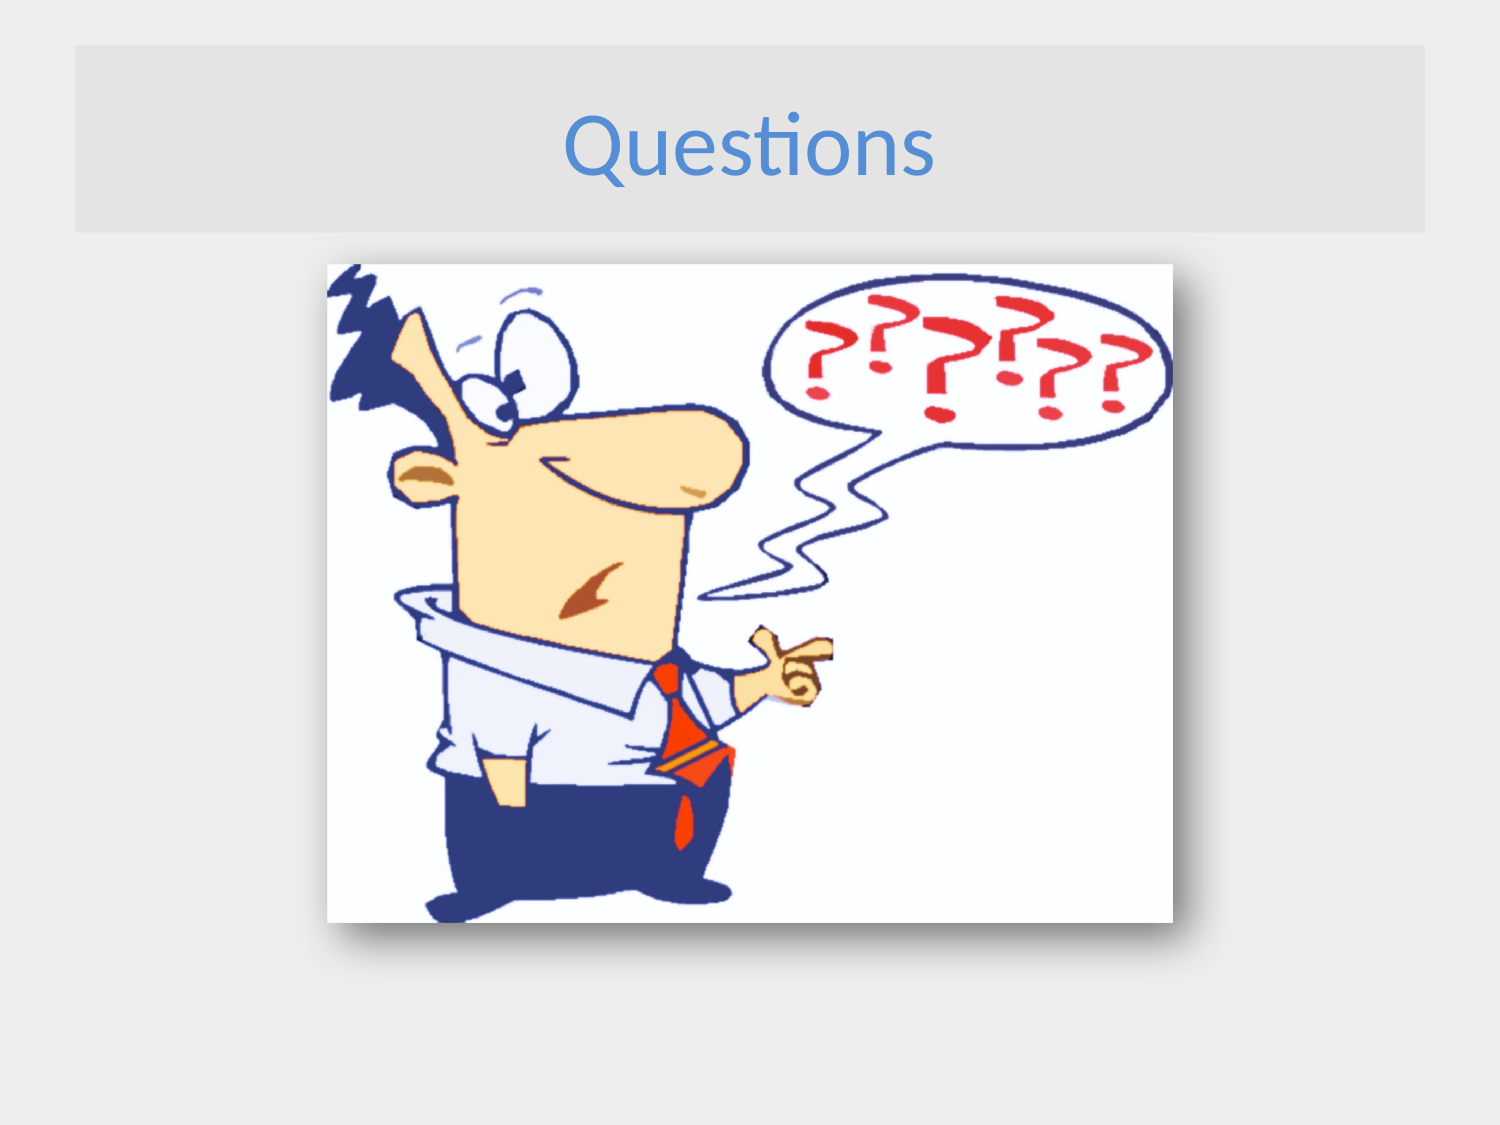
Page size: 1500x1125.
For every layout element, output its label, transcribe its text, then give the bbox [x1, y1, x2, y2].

picture [327, 264, 1173, 923]
title Questions [75, 45, 1425, 233]
